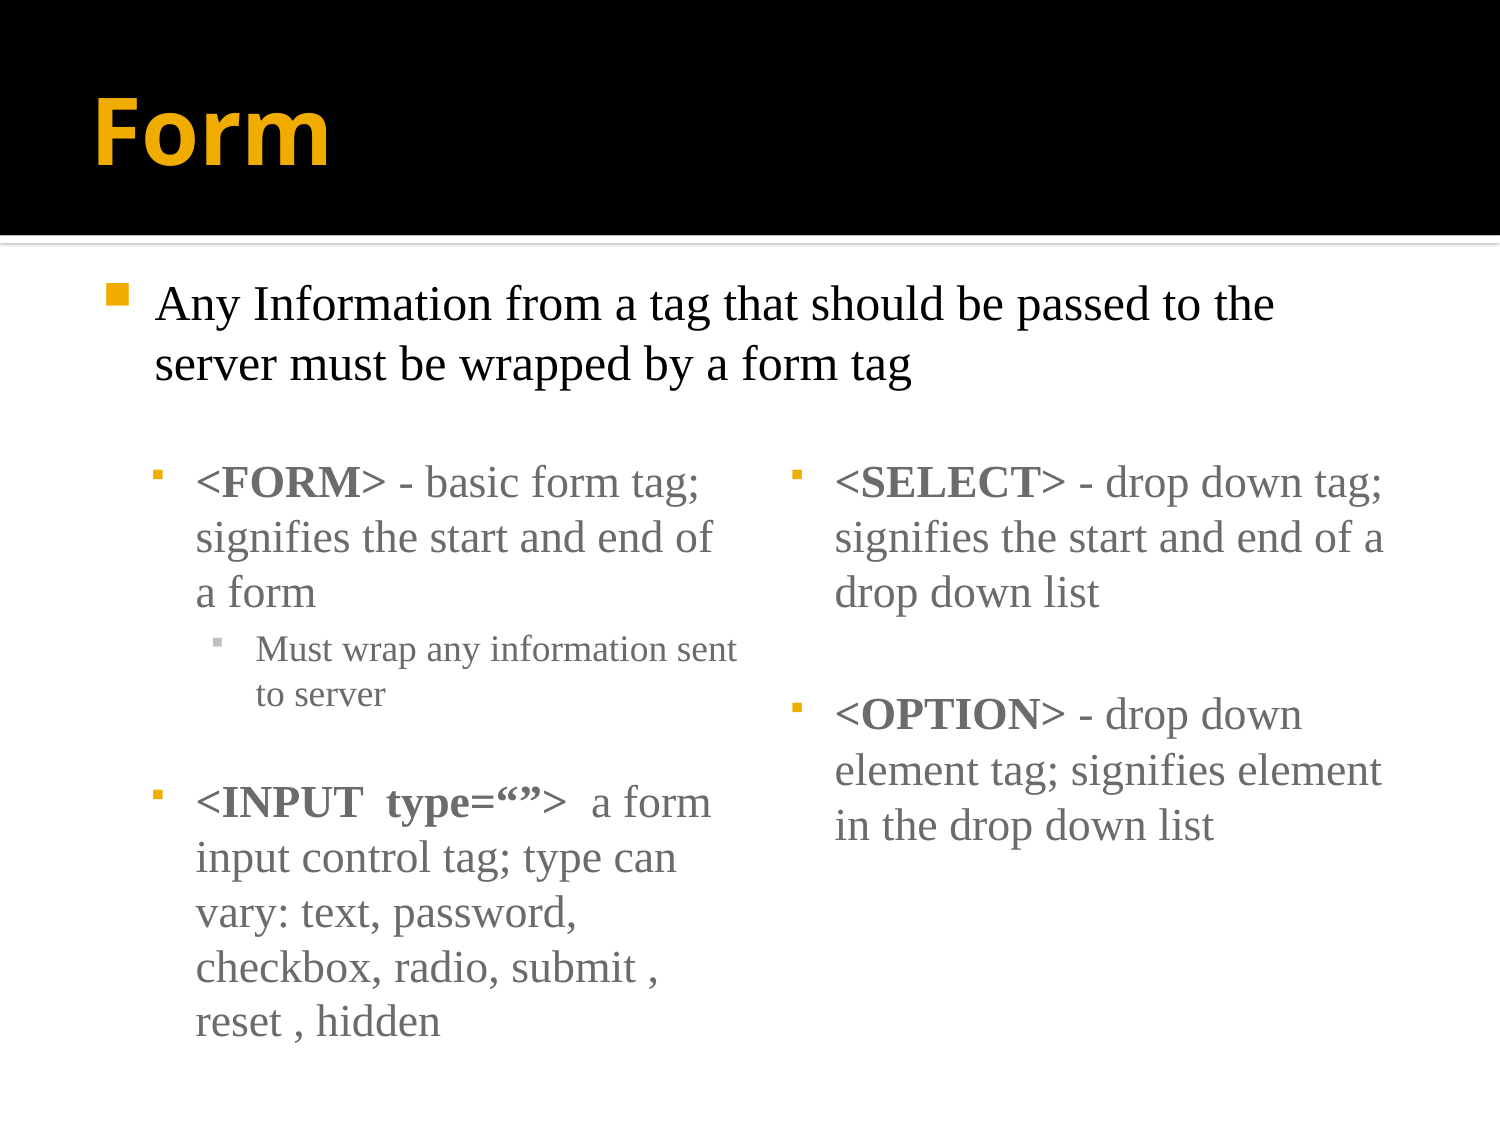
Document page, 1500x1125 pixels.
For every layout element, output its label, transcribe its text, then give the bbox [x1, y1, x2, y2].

text_box <SELECT> - drop down tag; signifies the start and end of a drop down list <OPTION> - drop down element tag; signifies element in the drop down list [774, 444, 1425, 1125]
text_box <FORM> - basic form tag; signifies the start and end of a form Must wrap any information sent to server <INPUT type=“”> a form input control tag; type can vary: text, password, checkbox, radio, submit , reset , hidden [135, 444, 757, 1125]
list Any Information from a tag that should be passed to the server must be wrapped by a form tag [73, 255, 1424, 1015]
title Form [75, 25, 1425, 231]
